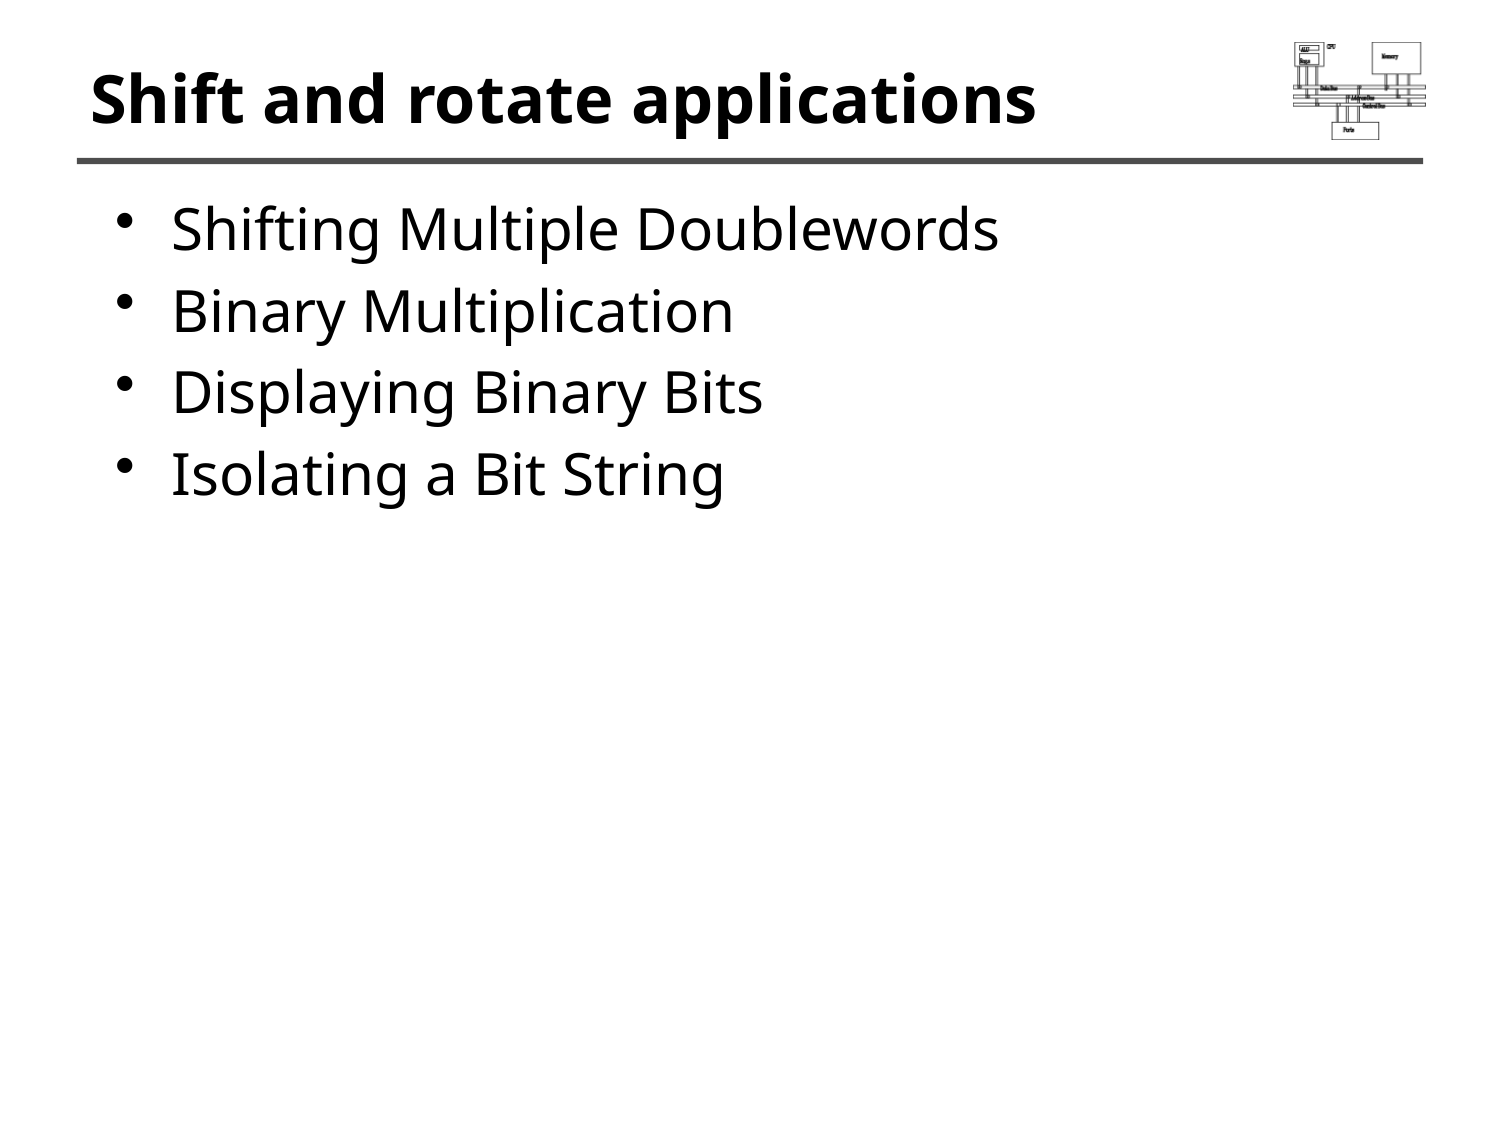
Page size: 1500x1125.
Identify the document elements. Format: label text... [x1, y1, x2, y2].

title Shift and rotate applications [74, 44, 1426, 150]
picture [1293, 42, 1430, 140]
list Shifting Multiple Doublewords Binary Multiplication Displaying Binary Bits Isolating a Bit String [100, 184, 1200, 733]
